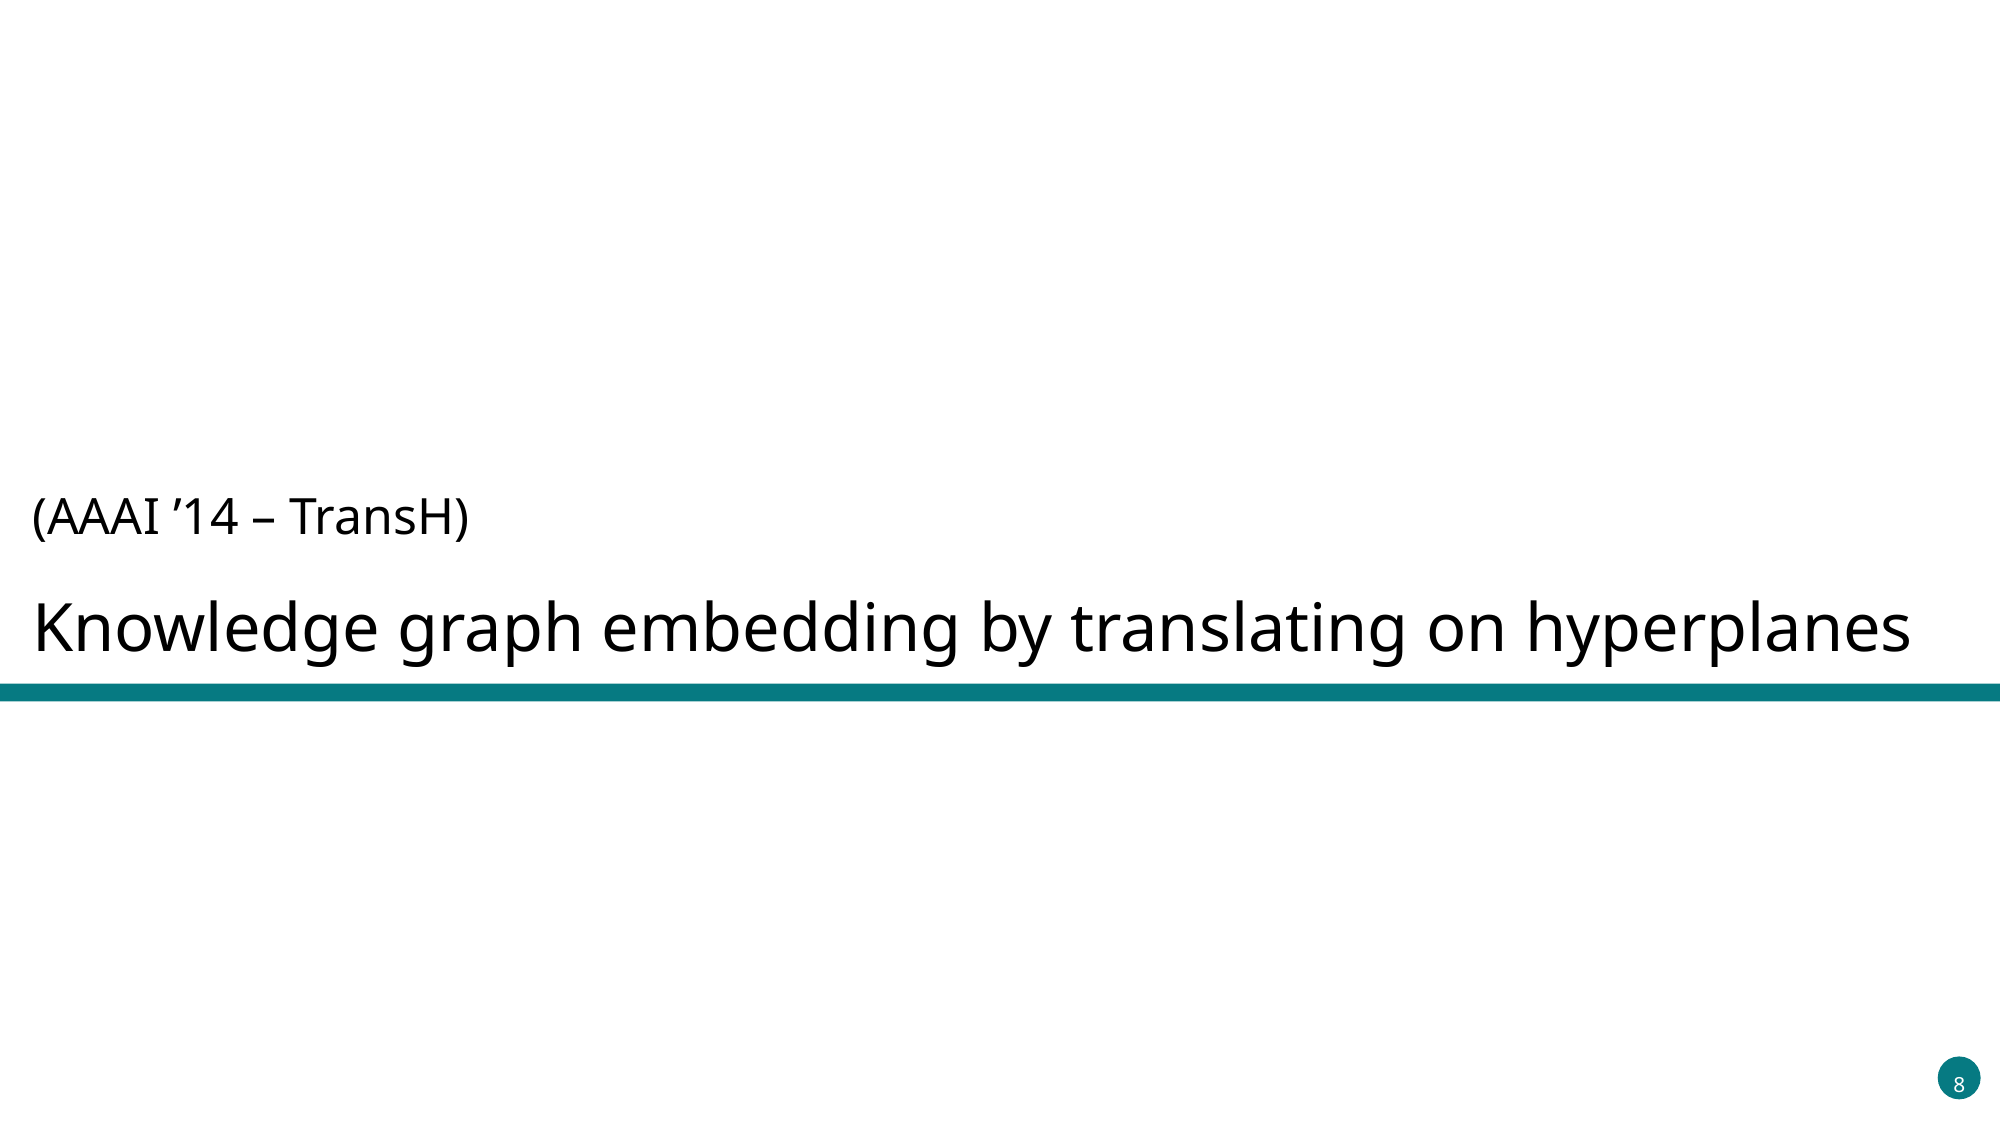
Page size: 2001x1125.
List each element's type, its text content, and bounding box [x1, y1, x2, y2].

text_box [0, 682, 2000, 702]
text_box (AAAI ’14 – TransH) Knowledge graph embedding by translating on hyperplanes [17, 447, 1983, 673]
